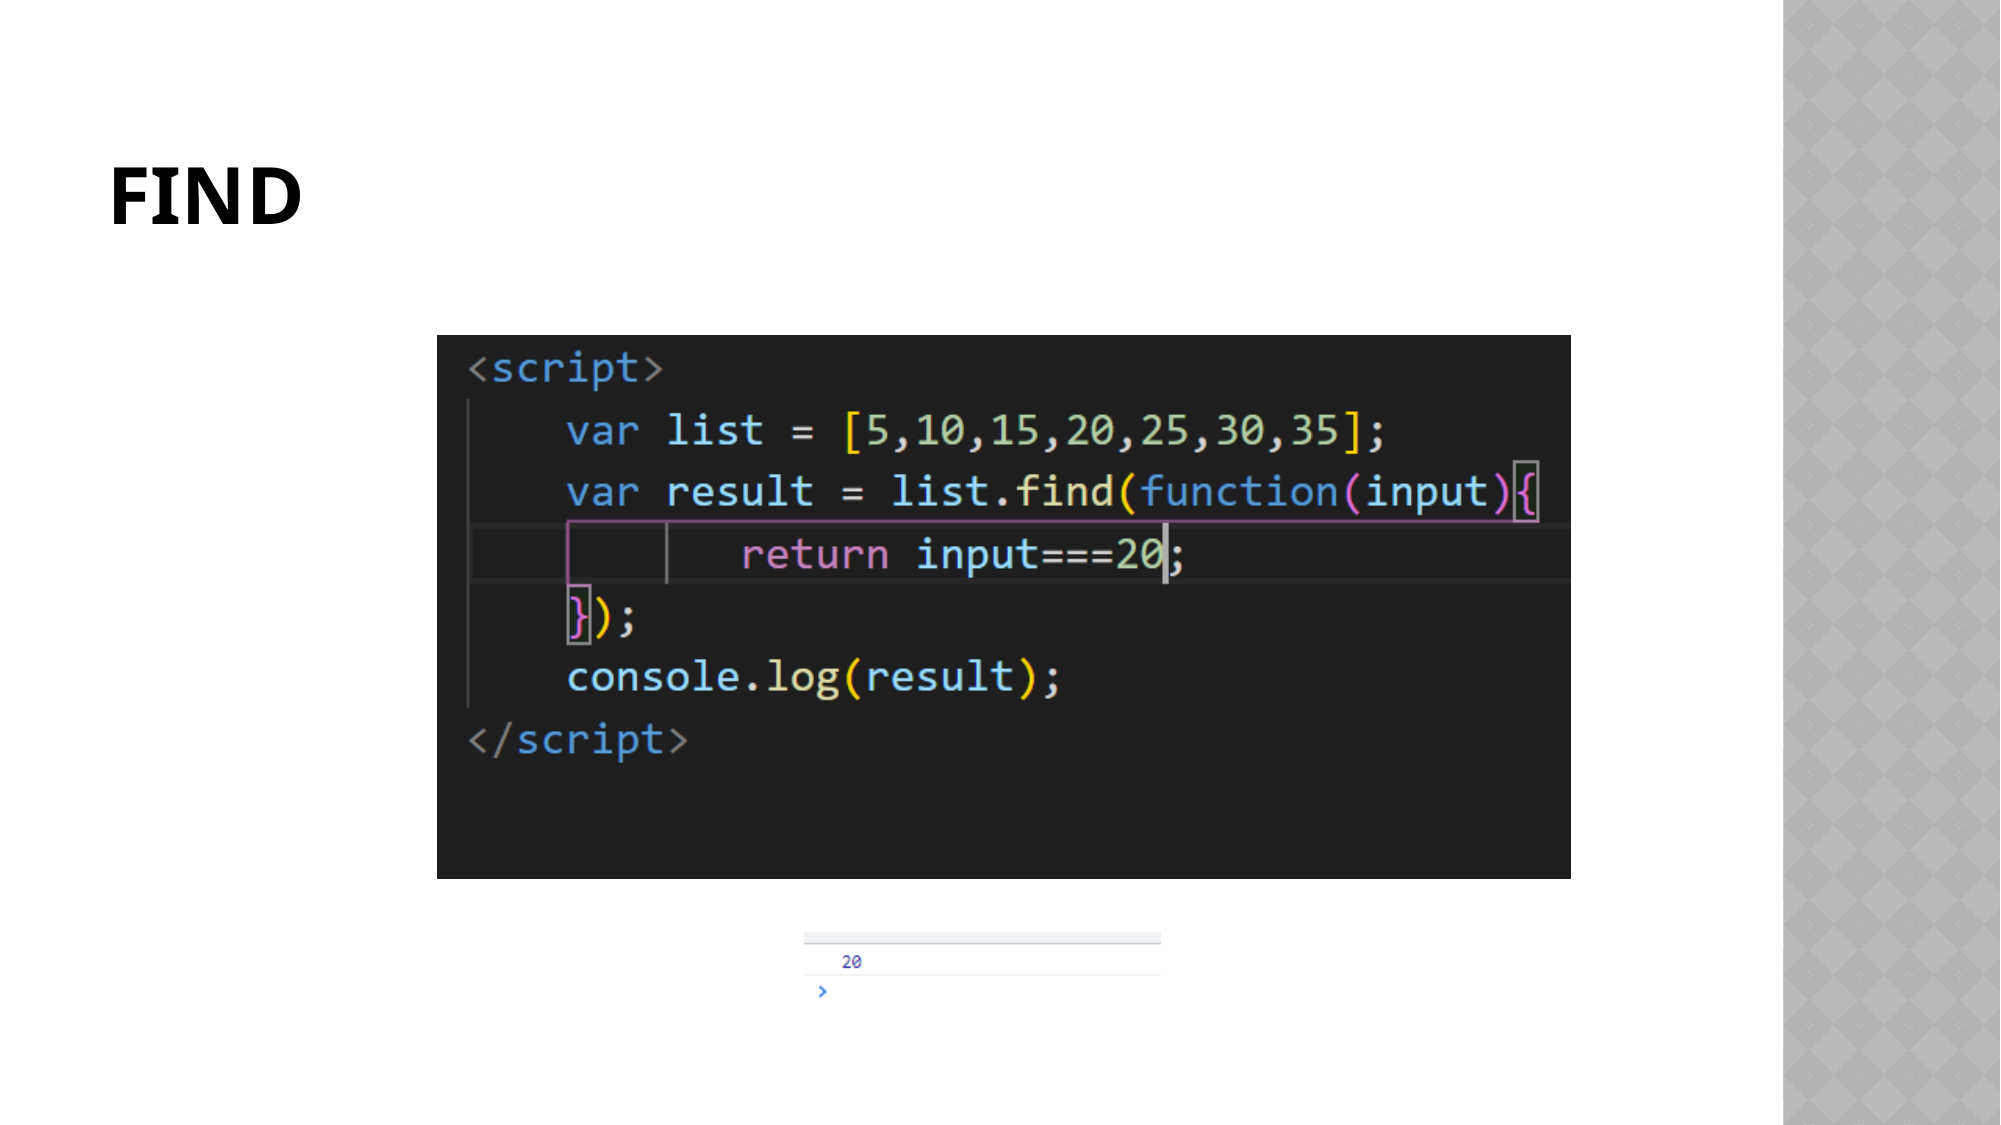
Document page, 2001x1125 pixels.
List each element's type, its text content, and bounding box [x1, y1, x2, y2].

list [437, 335, 1572, 879]
picture [804, 932, 1162, 1089]
title Find [99, 52, 1684, 240]
